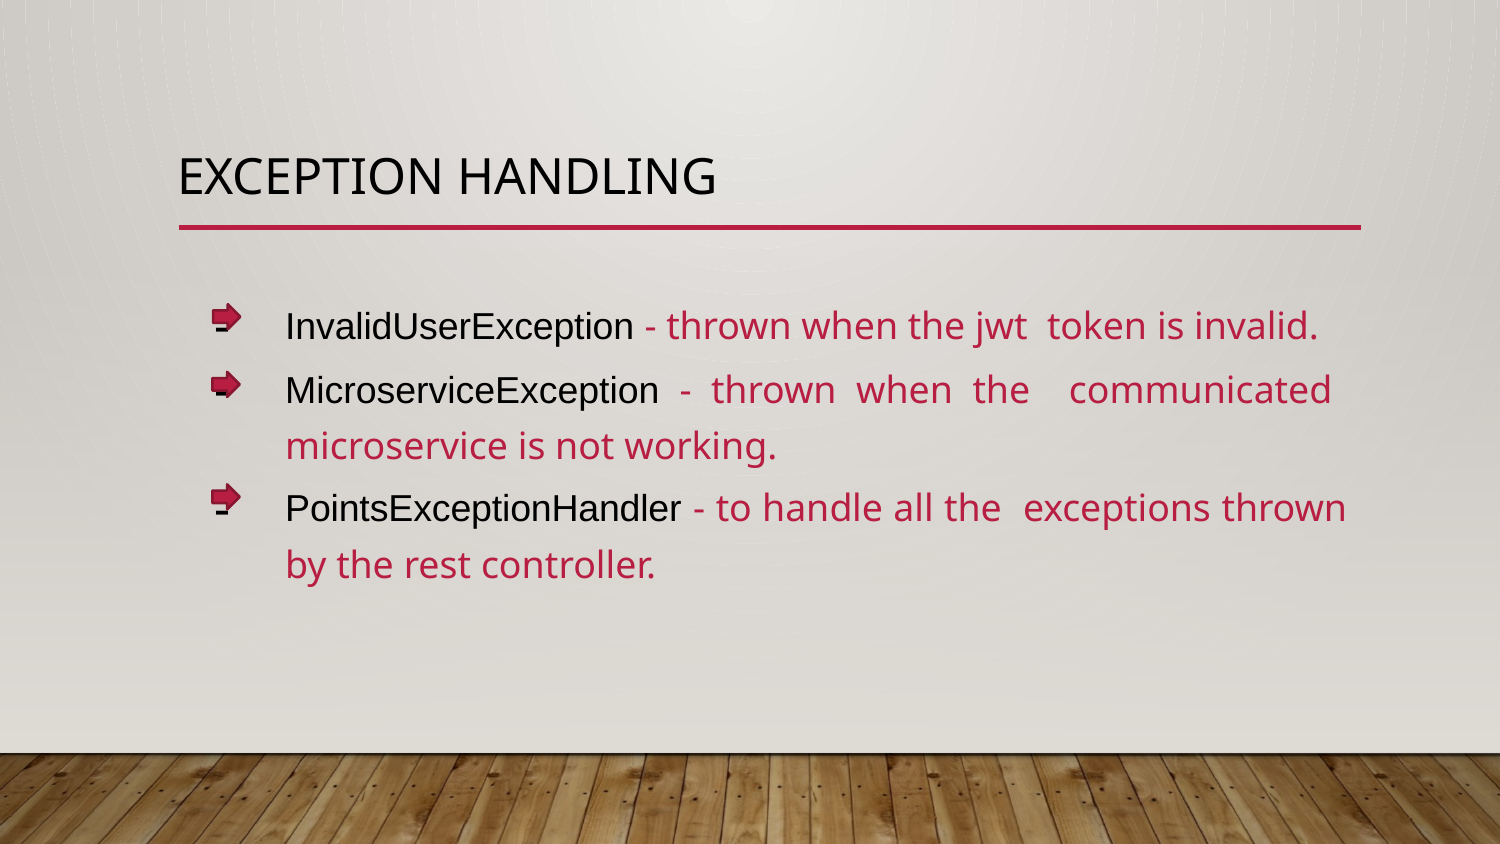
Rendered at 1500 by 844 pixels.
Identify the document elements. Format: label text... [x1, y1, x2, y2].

text_box [211, 370, 241, 399]
text_box [211, 483, 241, 511]
title EXCEPTION HANDLING [174, 142, 738, 286]
text_box [211, 302, 242, 331]
picture [0, 753, 1500, 844]
text_box InvalidUserException - thrown when the jwt token is invalid. MicroserviceException - thrown when the communicated microservice is not working. PointsExceptionHandler - to handle all the exceptions thrown by the rest controller. [212, 284, 1363, 587]
